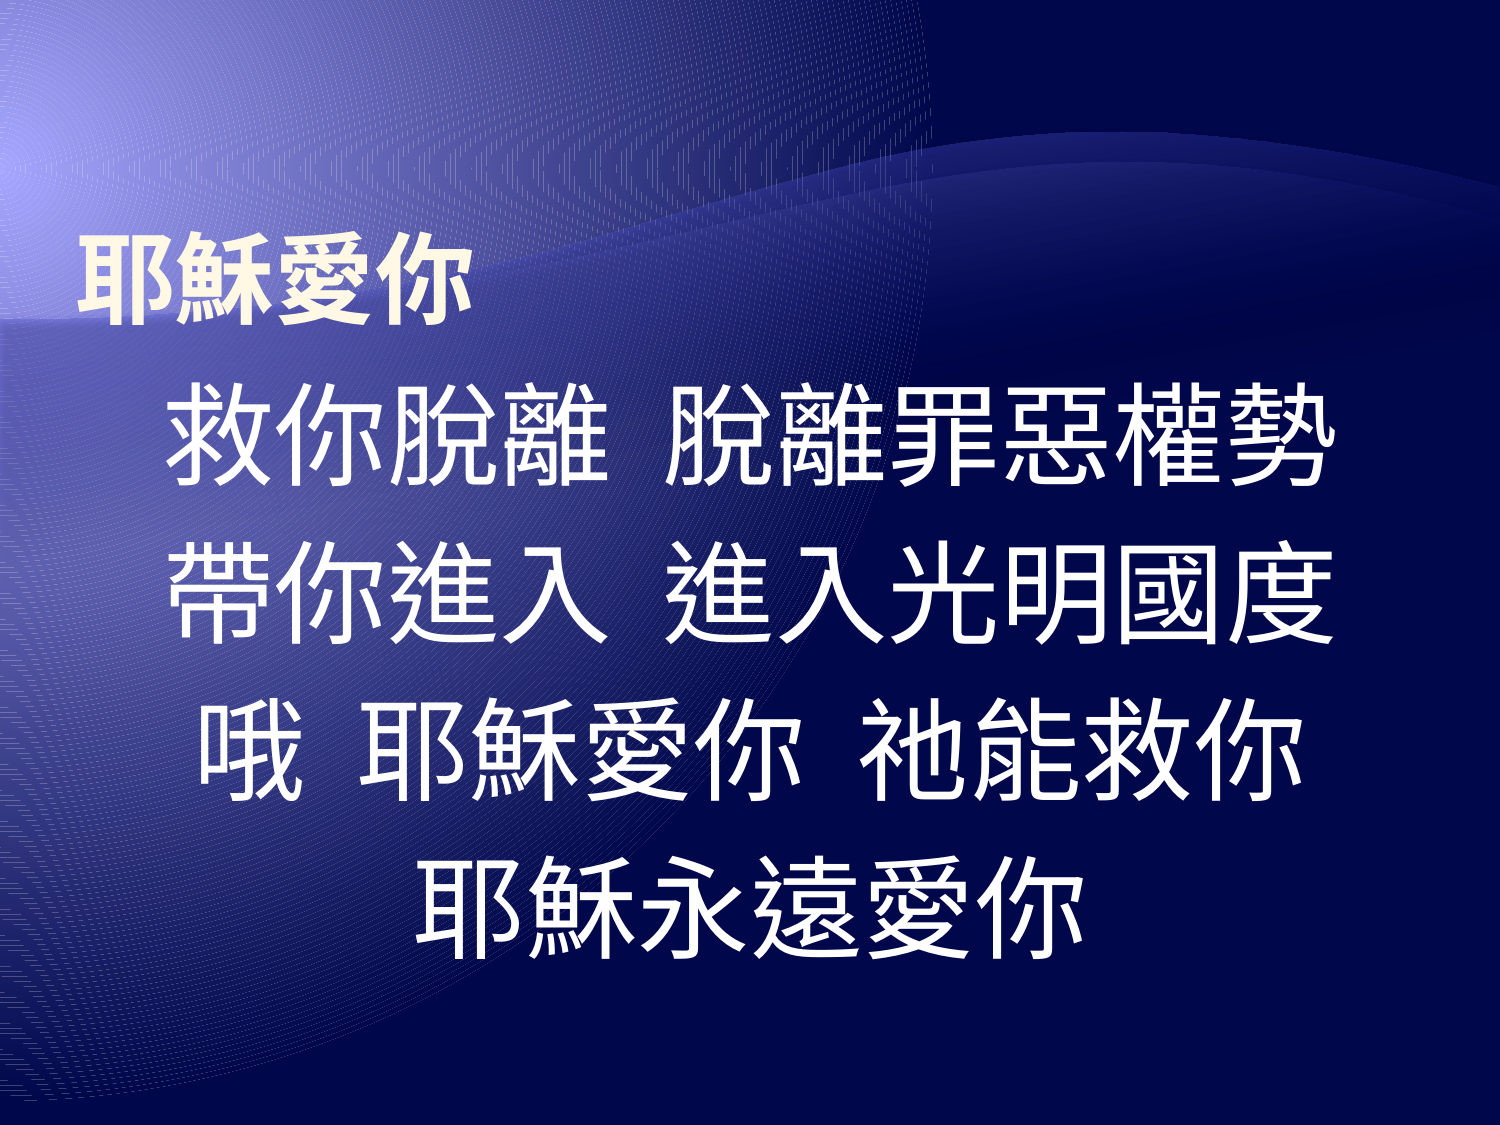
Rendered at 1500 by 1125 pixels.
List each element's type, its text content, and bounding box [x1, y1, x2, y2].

list 救你脫離 脫離罪惡權勢 帶你進入 進入光明國度 哦 耶穌愛你 祂能救你 耶穌永遠愛你 [75, 357, 1425, 1033]
title 耶穌愛你 [75, 87, 1425, 338]
